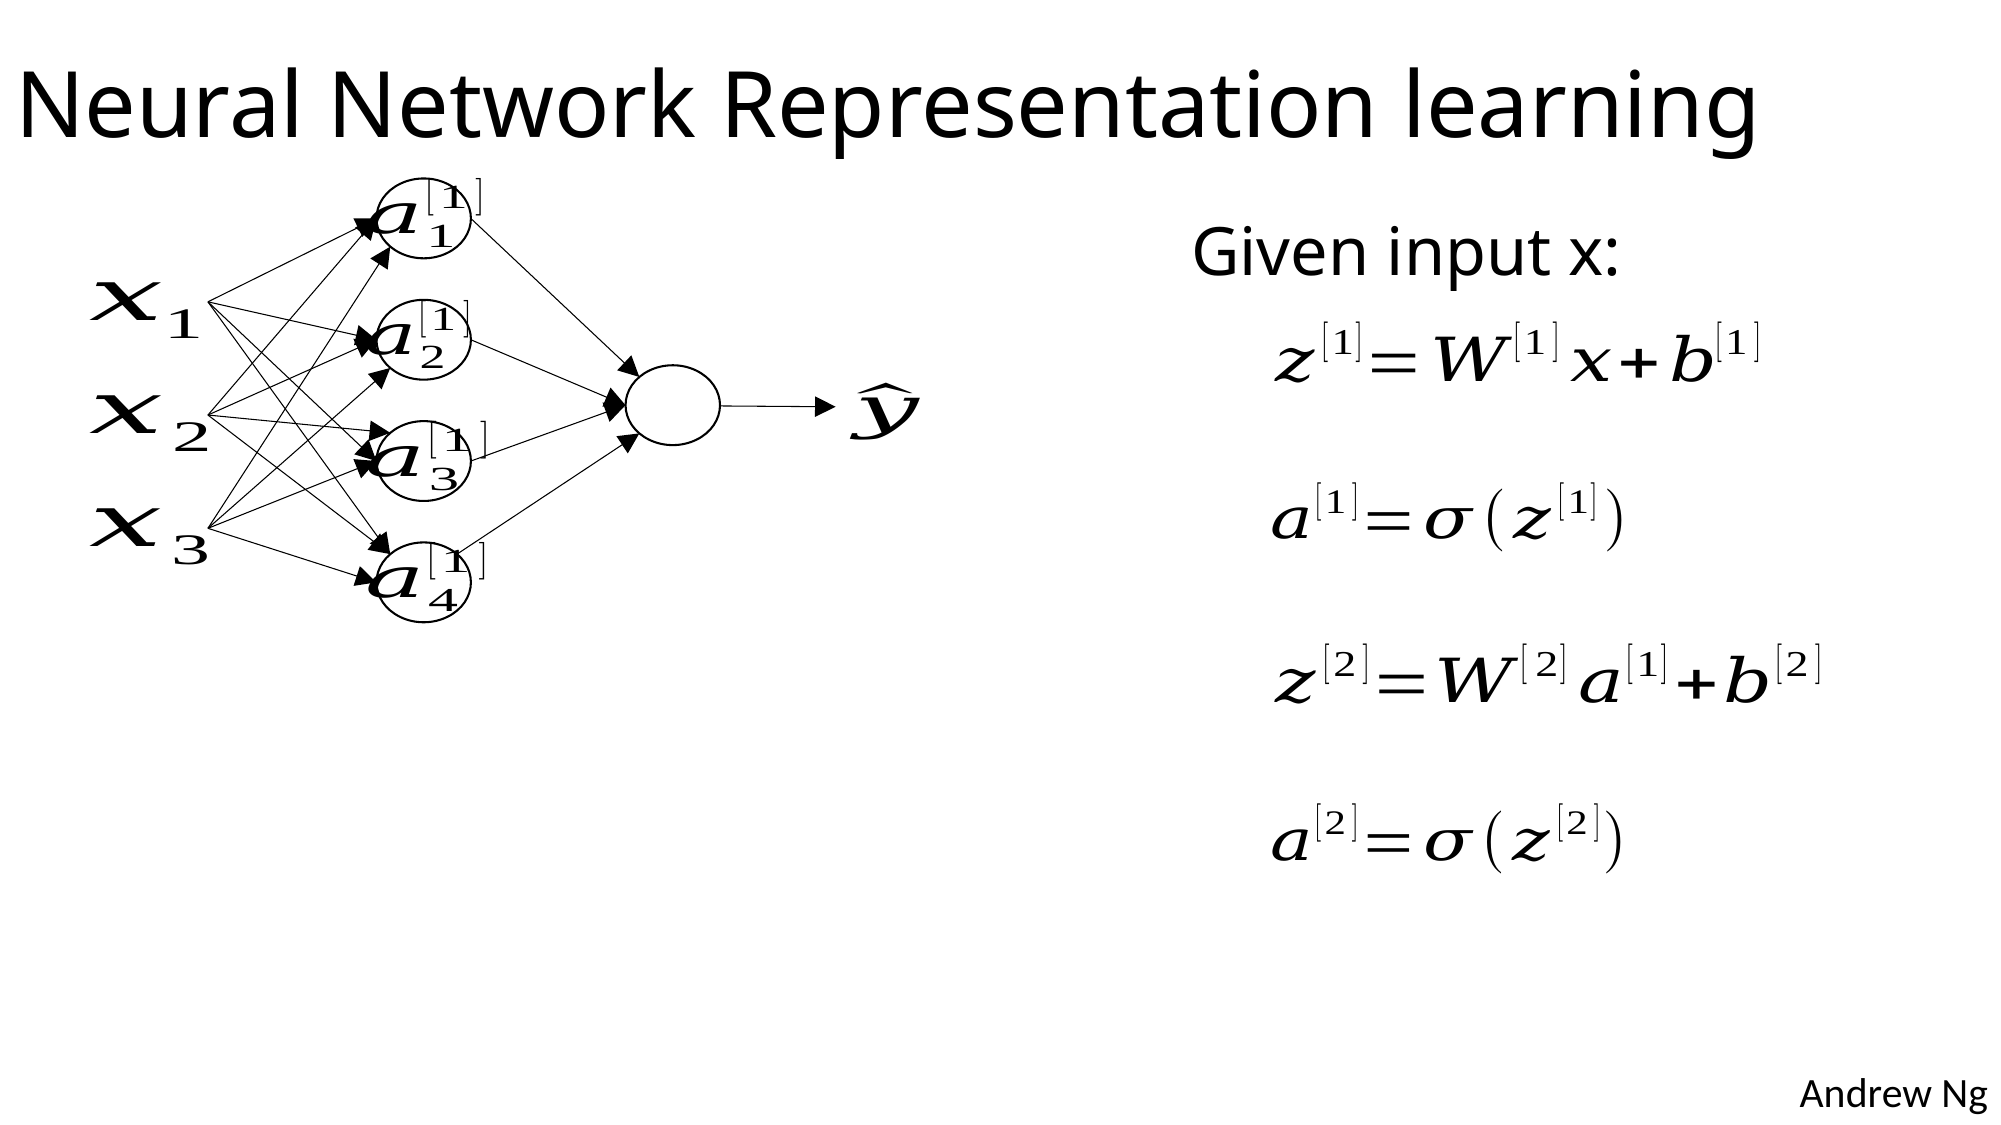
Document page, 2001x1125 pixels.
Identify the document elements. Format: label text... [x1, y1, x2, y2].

text_box Neural Network Representation learning [0, 0, 1955, 217]
text_box Given input x: [1176, 201, 1638, 296]
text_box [81, 177, 931, 623]
